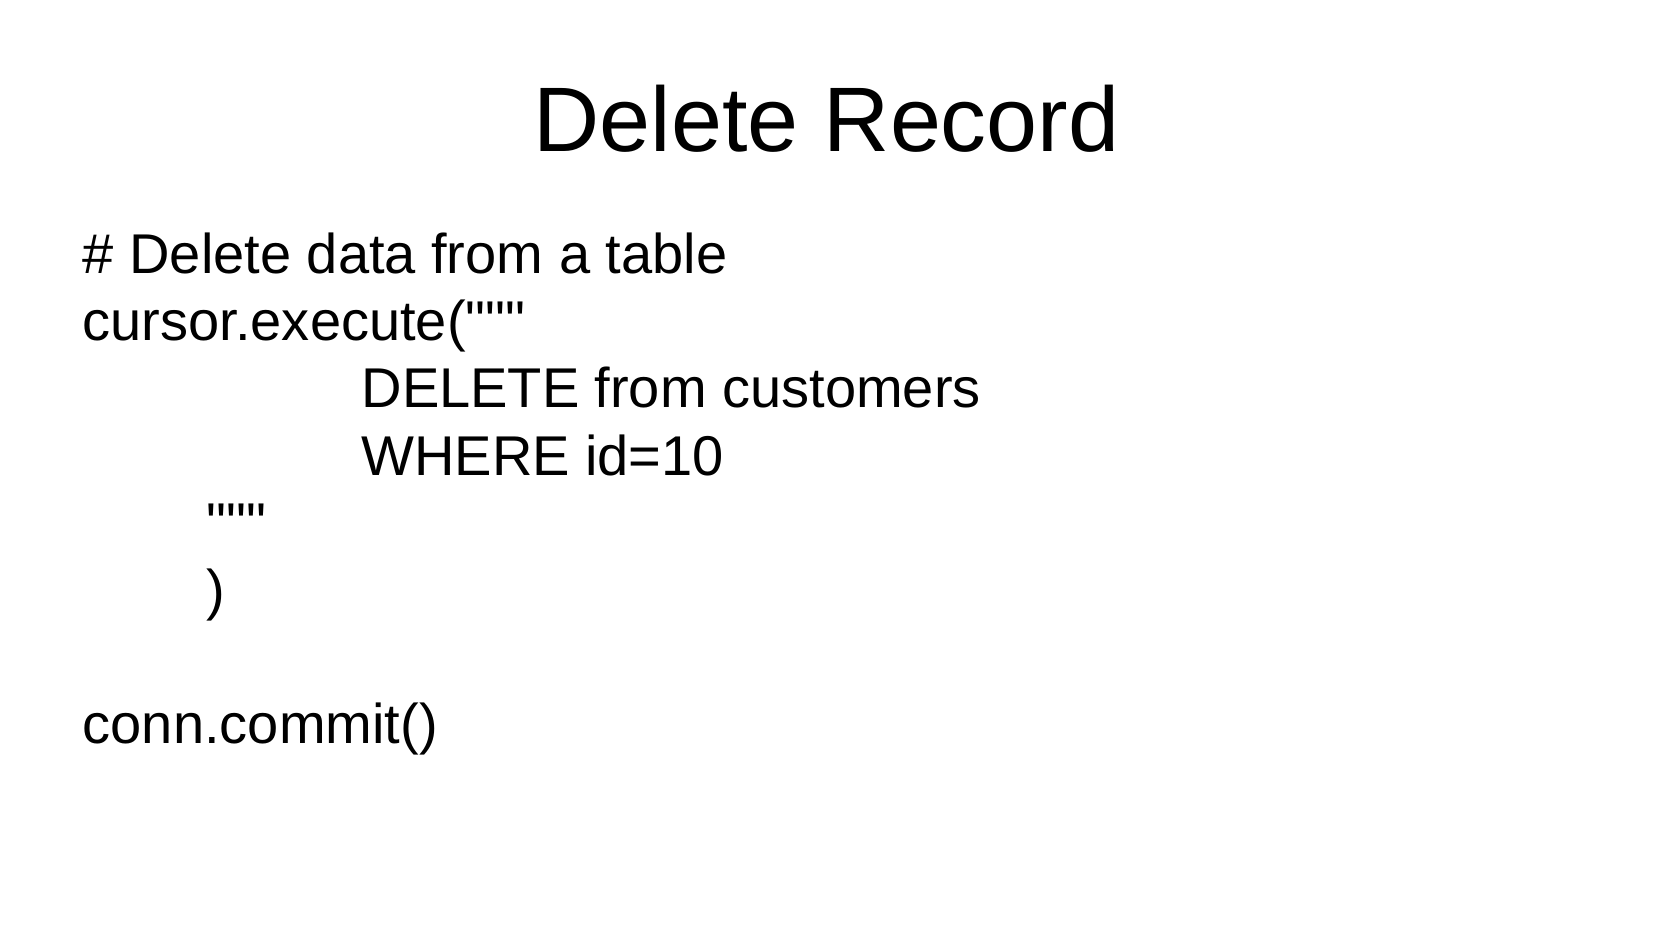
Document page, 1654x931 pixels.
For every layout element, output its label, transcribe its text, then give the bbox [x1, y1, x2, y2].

text_box Delete Record [82, 37, 1571, 193]
text_box # Delete data from a table cursor.execute(""" DELETE from customers WHERE id=10 """ ) conn.commit() [82, 217, 1571, 757]
